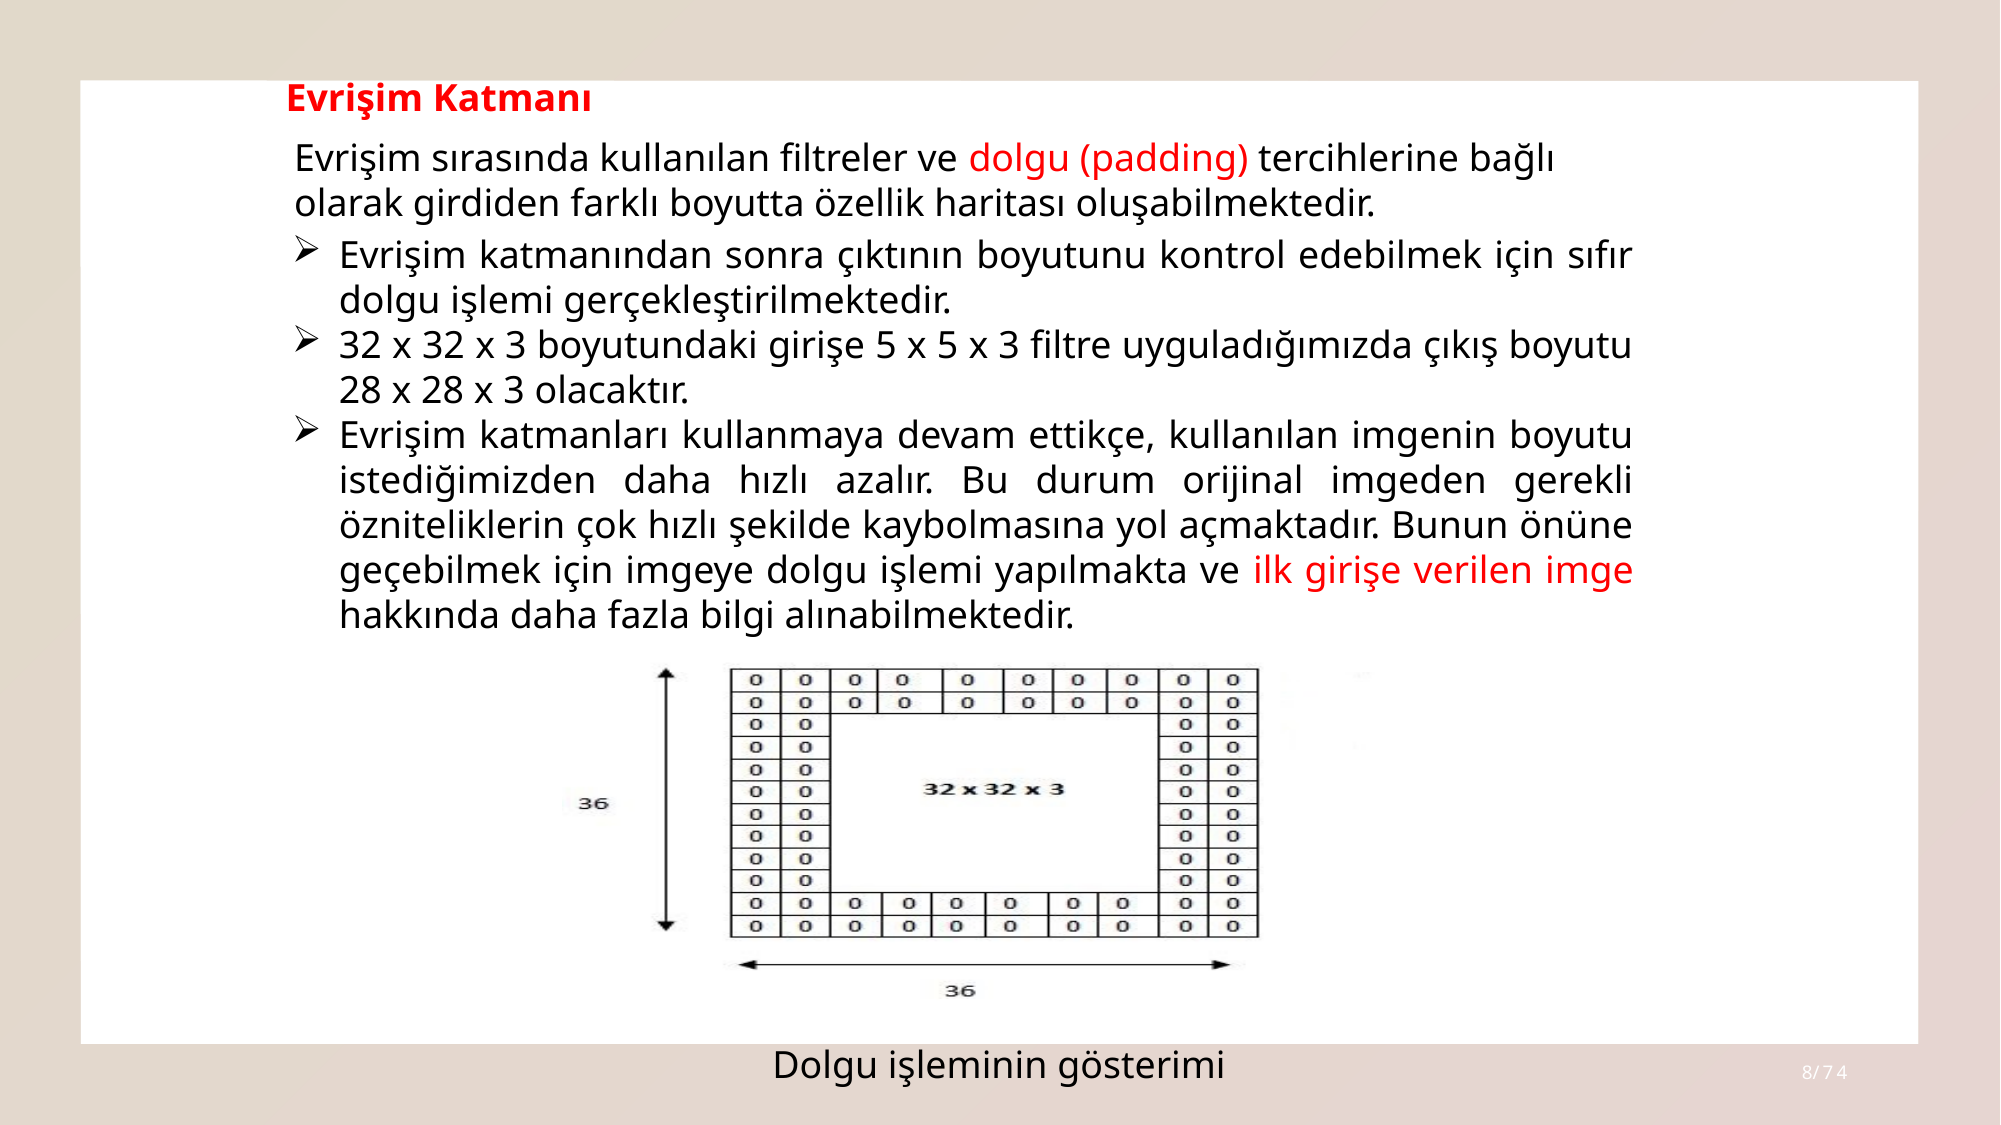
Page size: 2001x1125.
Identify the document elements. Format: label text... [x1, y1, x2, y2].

slide_number 8/74 [1412, 1054, 1863, 1115]
text_box Dolgu işleminin gösterimi [713, 1011, 1242, 1094]
text_box Evrişim Katmanı [270, 66, 608, 127]
picture [562, 653, 1390, 1011]
text_box Evrişim sırasında kullanılan filtreler ve dolgu (padding) tercihlerine bağlı olarak girdiden farklı boyutta özellik haritası oluşabilmektedir. [279, 126, 1675, 232]
text_box Evrişim katmanından sonra çıktının boyutunu kontrol edebilmek için sıfır dolgu işlemi gerçekleştirilmektedir. 32 x 32 x 3 boyutundaki girişe 5 x 5 x 3 filtre uyguladığımızda çıkış boyutu 28 x 28 x 3 olacaktır. Evrişim katmanları kullanmaya devam ettikçe, kullanılan imgenin boyutu istediğimizden daha hızlı azalır. Bu durum orijinal imgeden gerekli özniteliklerin çok hızlı şekilde kaybolmasına yol açmaktadır. Bunun önüne geçebilmek için imgeye dolgu işlemi yapılmakta ve ilk girişe verilen imge hakkında daha fazla bilgi alınabilmektedir. [277, 223, 1650, 644]
